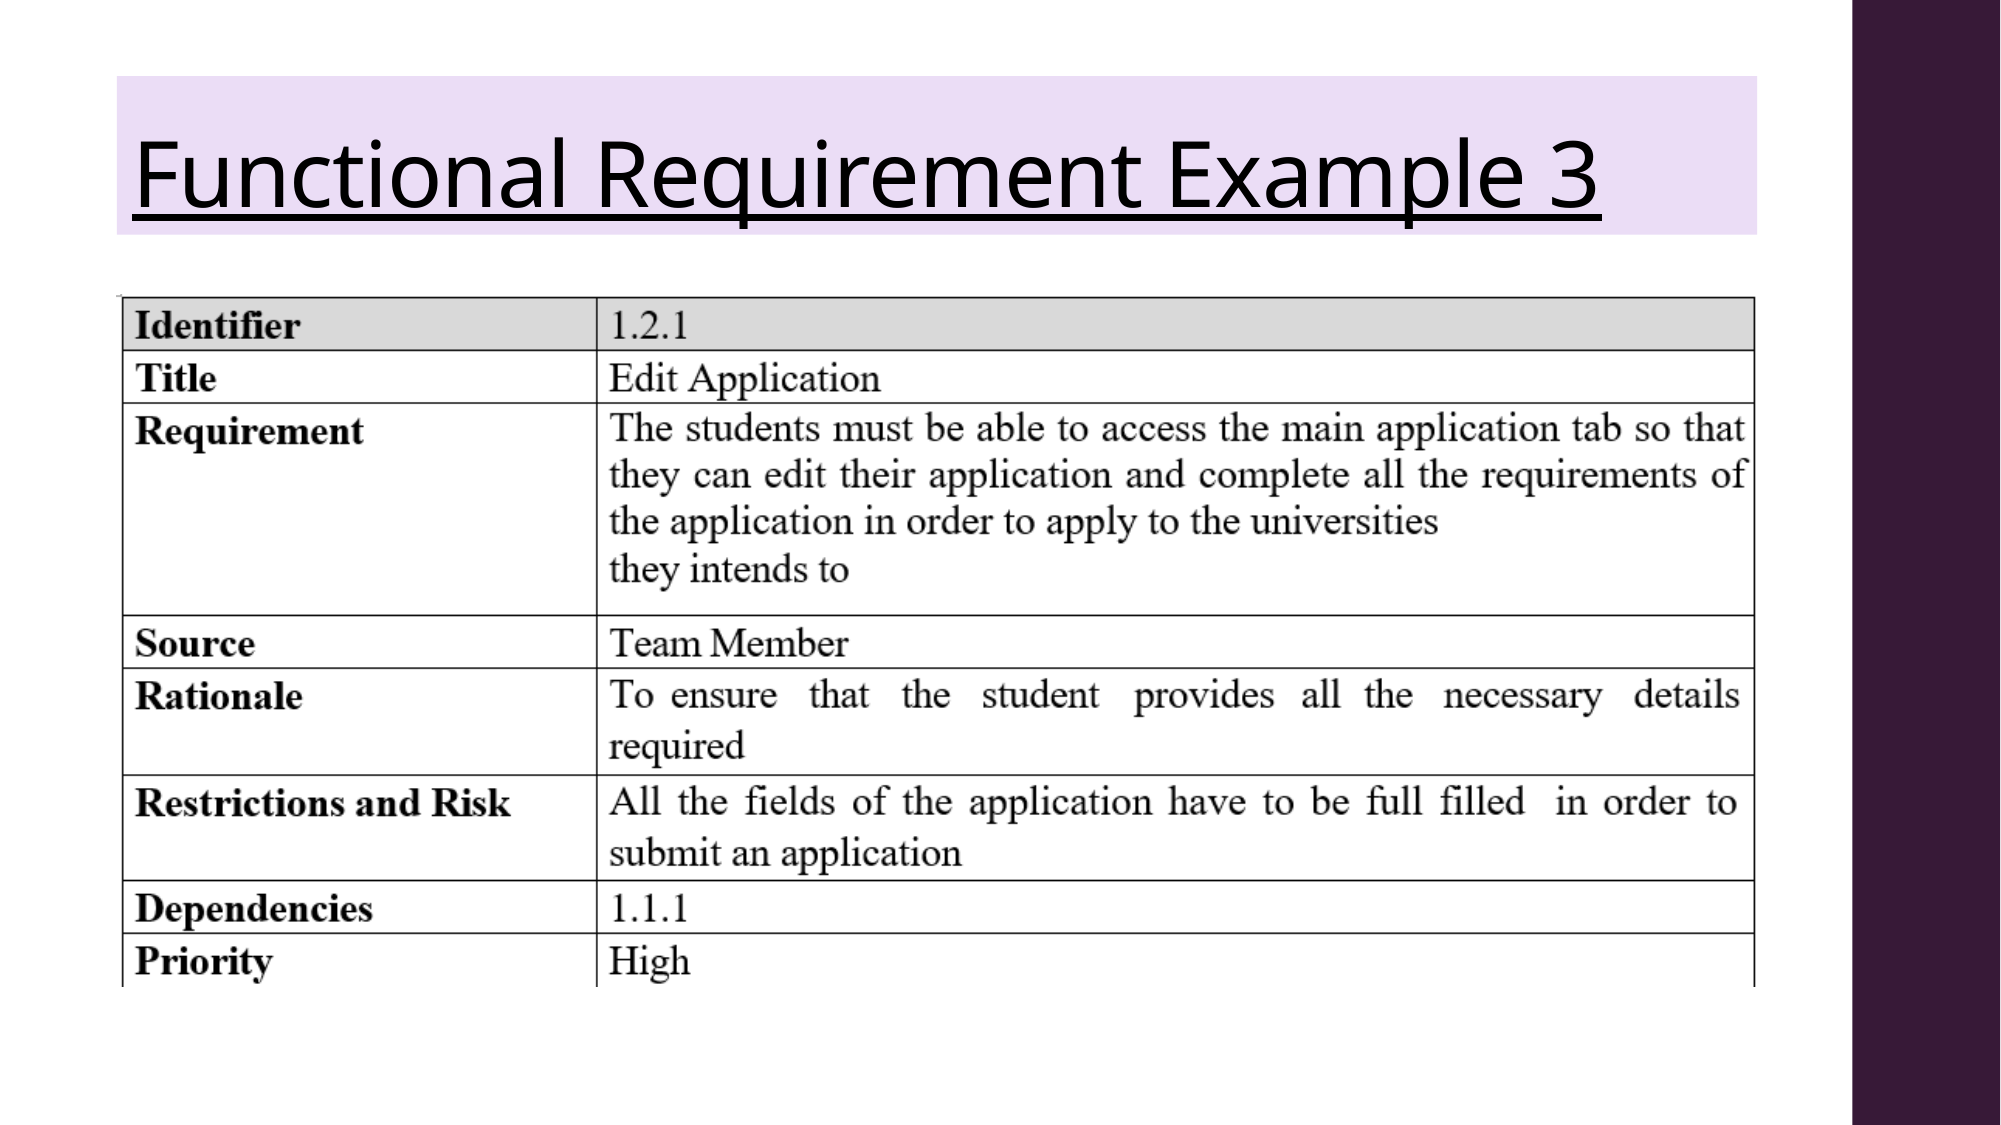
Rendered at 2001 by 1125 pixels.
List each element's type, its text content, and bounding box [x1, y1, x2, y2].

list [116, 293, 1758, 987]
title Functional Requirement Example 3 [116, 76, 1758, 235]
